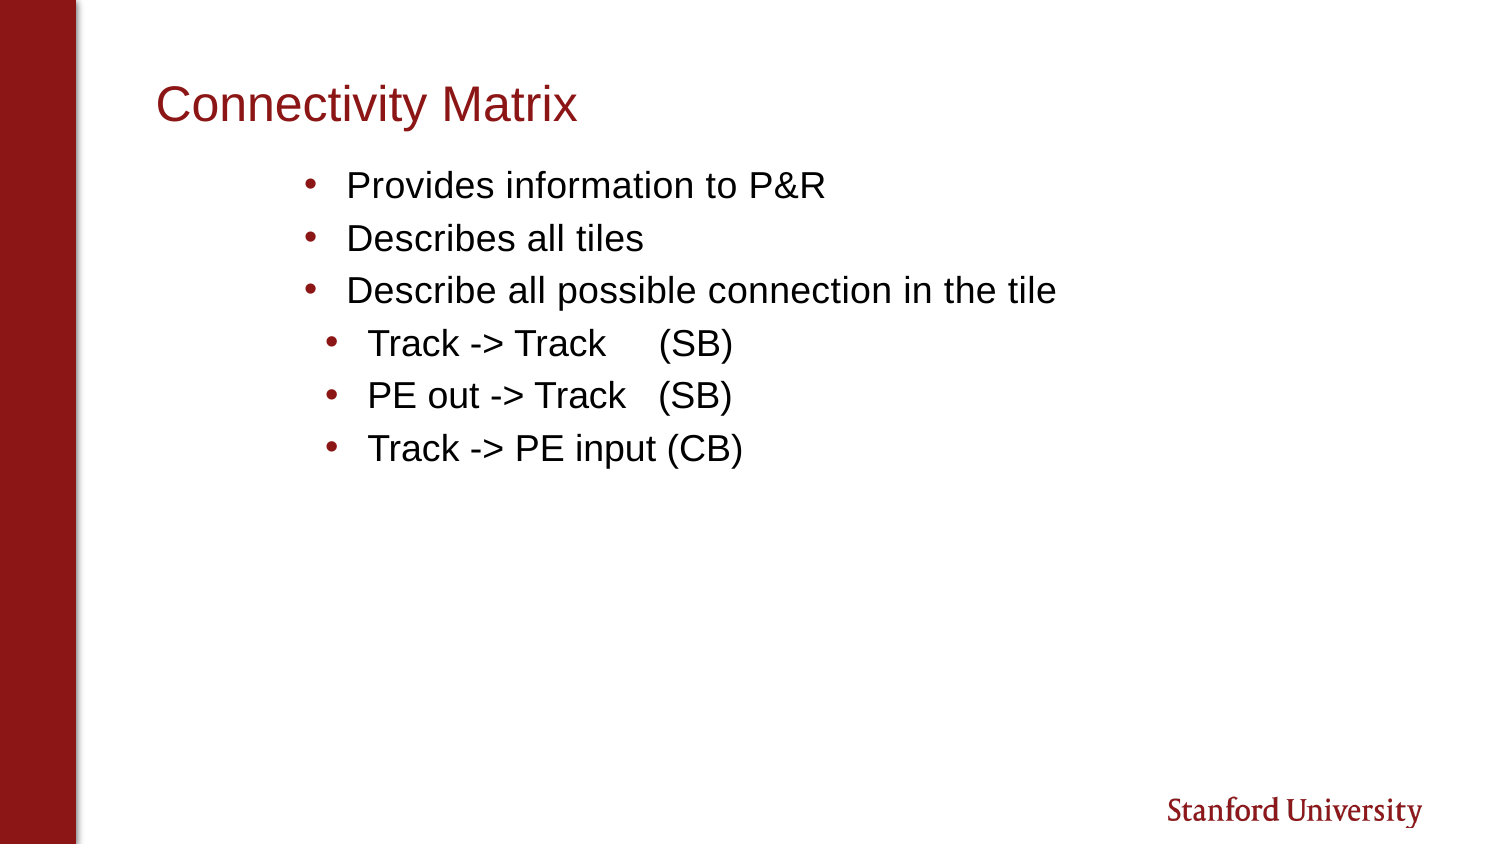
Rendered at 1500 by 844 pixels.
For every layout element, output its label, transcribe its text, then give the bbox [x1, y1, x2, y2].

list Provides information to P&R Describes all tiles Describe all possible connection in the tile Track -> Track (SB) PE out -> Track (SB) Track -> PE input (CB) [304, 153, 1279, 689]
title Connectivity Matrix [155, 58, 1420, 140]
